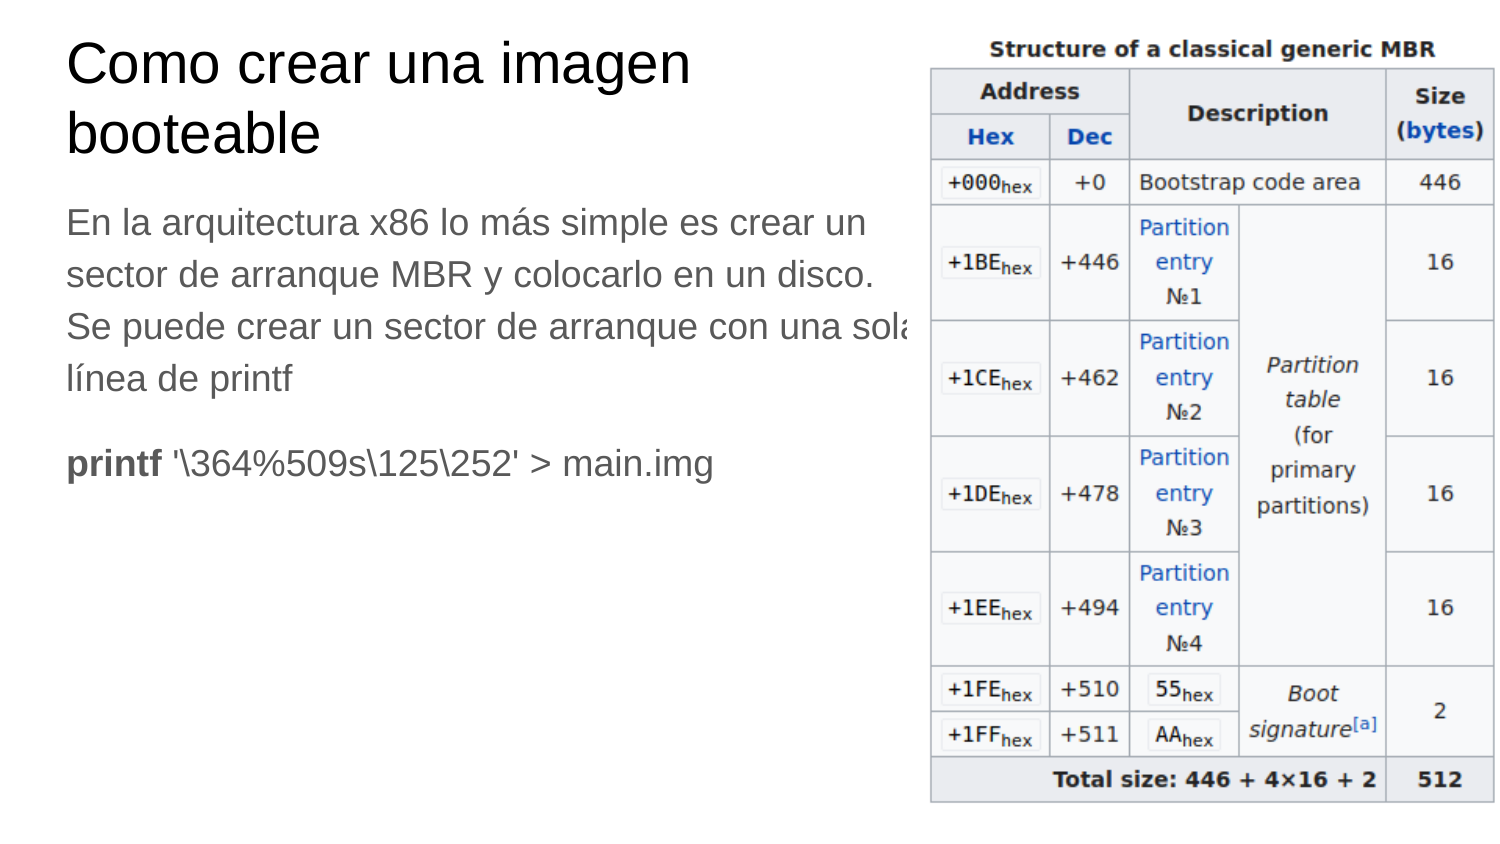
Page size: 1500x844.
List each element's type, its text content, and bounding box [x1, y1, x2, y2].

list En la arquitectura x86 lo más simple es crear un sector de arranque MBR y colocarlo en un disco. Se puede crear un sector de arranque con una sola línea de printf printf '\364%509s\125\252' > main.img [51, 176, 901, 737]
picture [906, 14, 1500, 814]
title Como crear una imagen booteable [51, 10, 908, 105]
